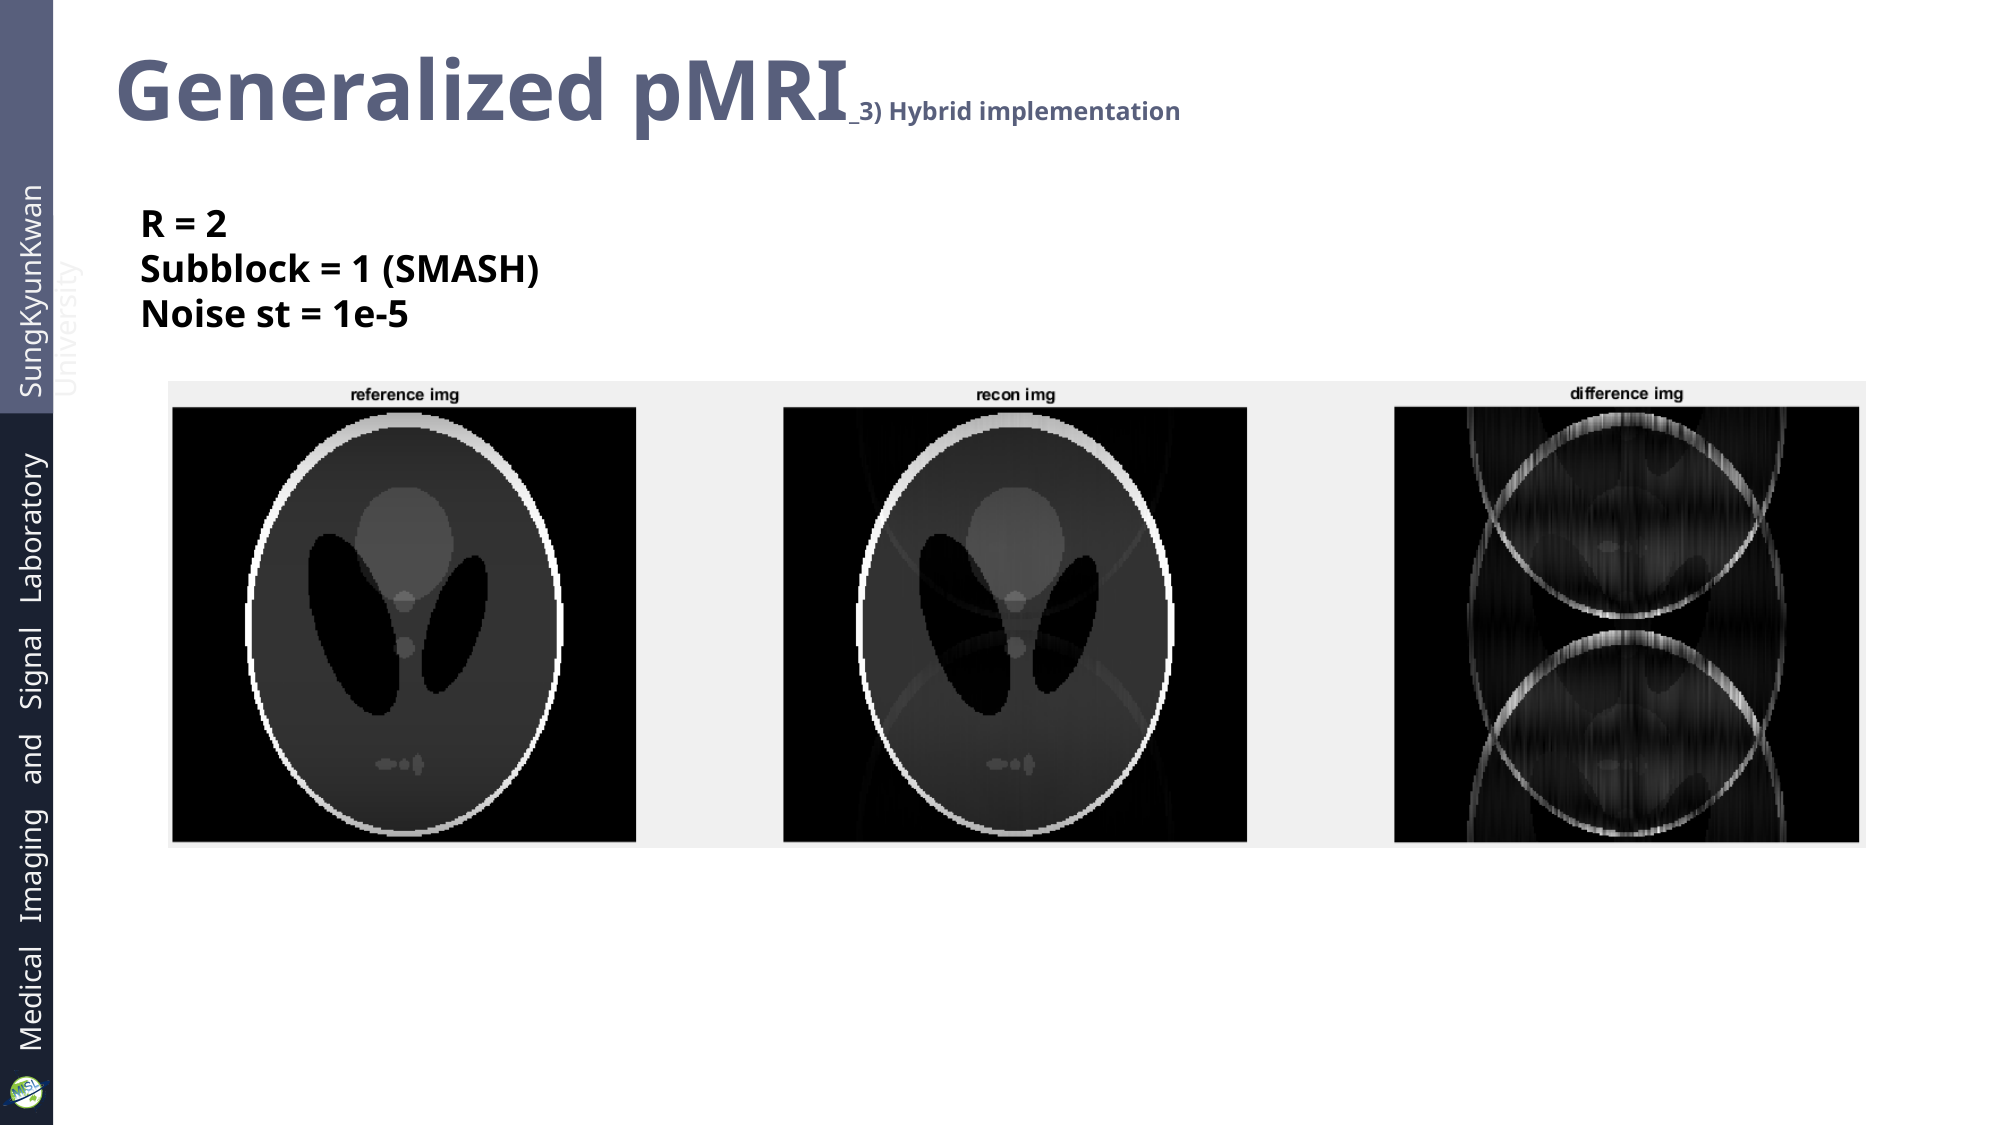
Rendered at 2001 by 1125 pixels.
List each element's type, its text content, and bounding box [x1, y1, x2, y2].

picture [2, 1067, 51, 1116]
text_box R = 2 Subblock = 1 (SMASH) Noise st = 1e-5 [125, 192, 652, 343]
title Generalized pMRI_3) Hybrid implementation [99, 42, 1935, 133]
picture [168, 380, 1866, 849]
